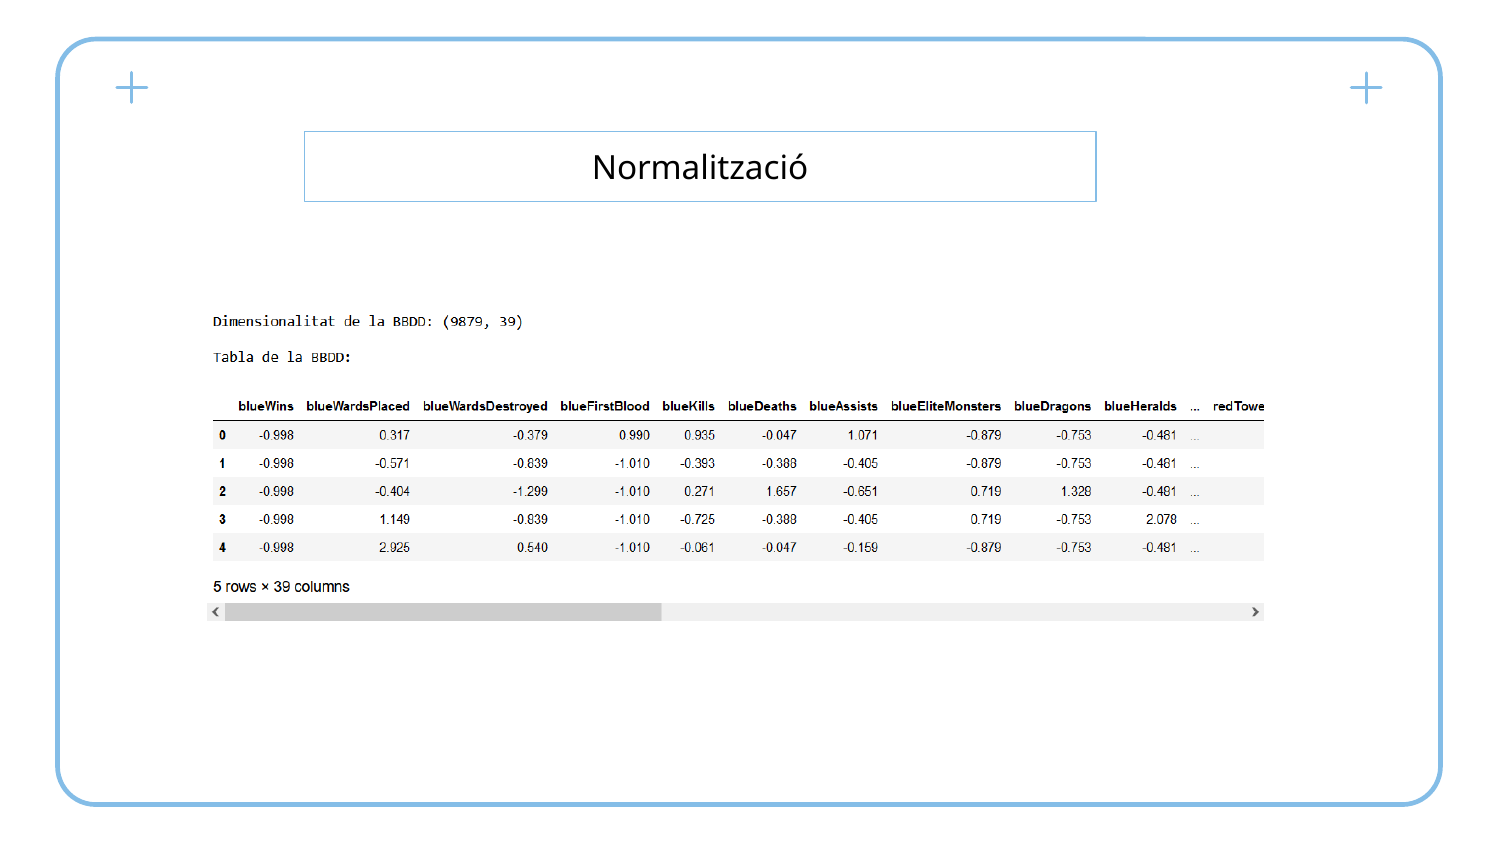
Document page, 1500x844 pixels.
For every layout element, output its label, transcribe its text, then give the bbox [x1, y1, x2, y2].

picture [205, 307, 1282, 634]
text_box Normalització [304, 131, 1096, 202]
